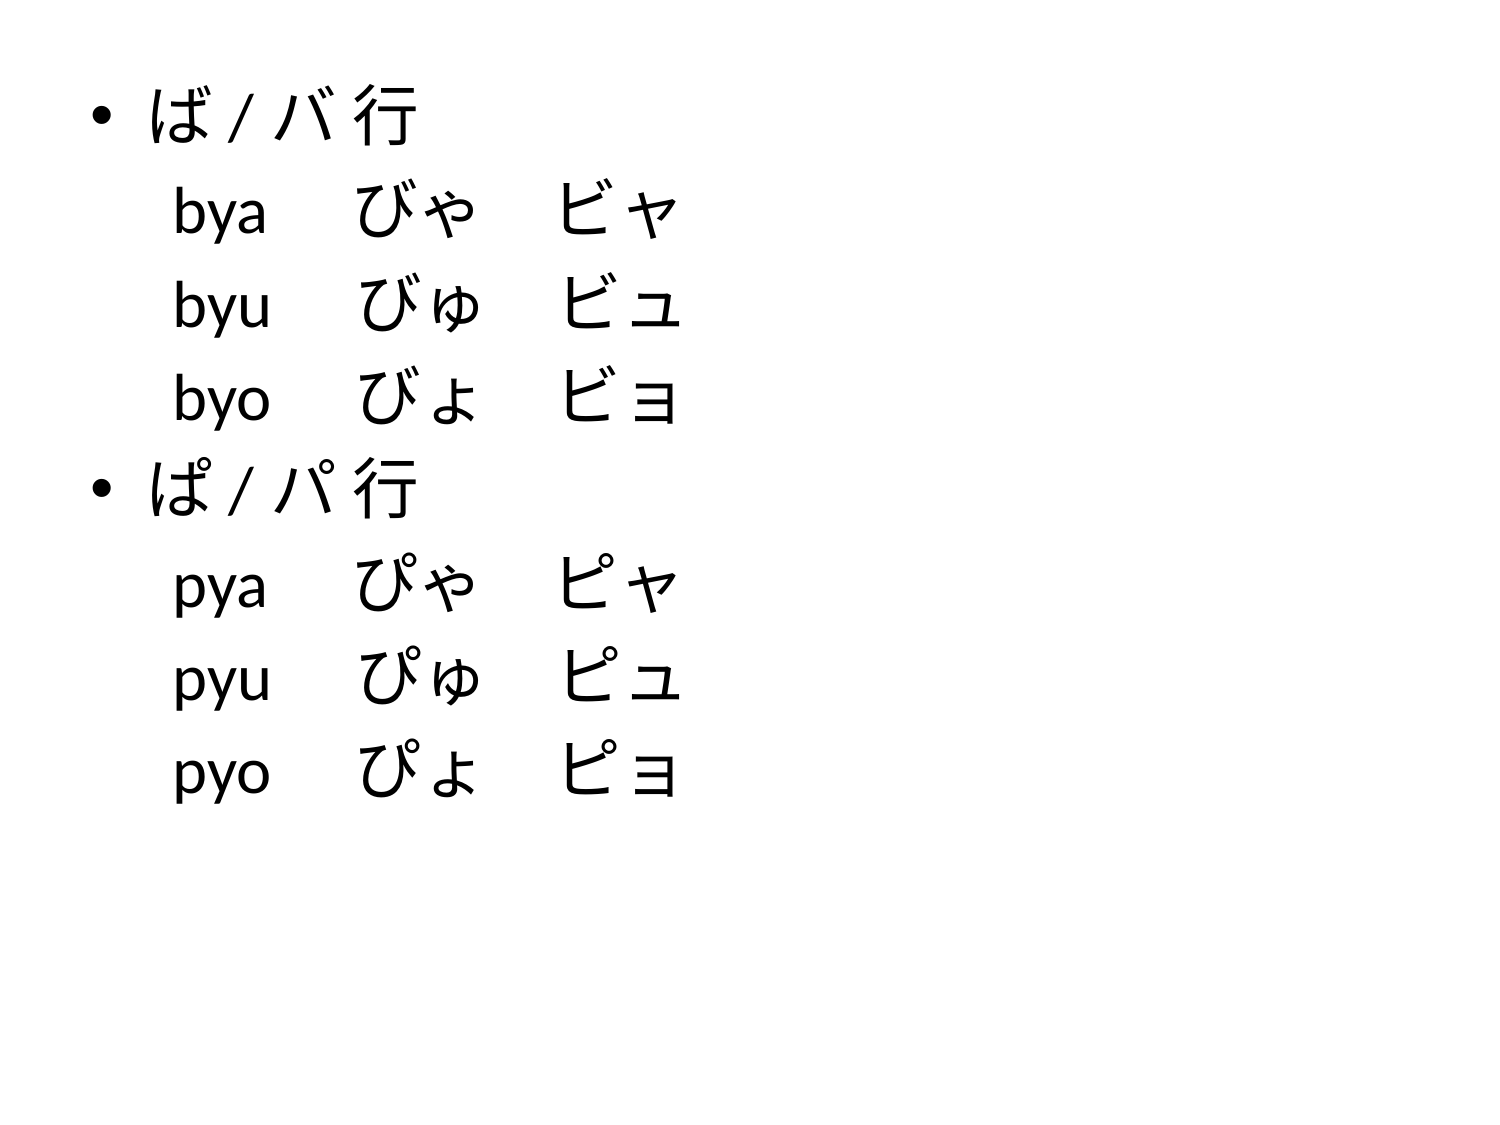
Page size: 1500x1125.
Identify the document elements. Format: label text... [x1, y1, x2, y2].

list ば/バ 行 bya びゃ ビャ byu びゅ ビュ byo びょ ビョ ぱ/パ 行 pya ぴゃ ピャ pyu ぴゅ ピュ pyo ぴょ ピョ [75, 66, 1425, 1005]
